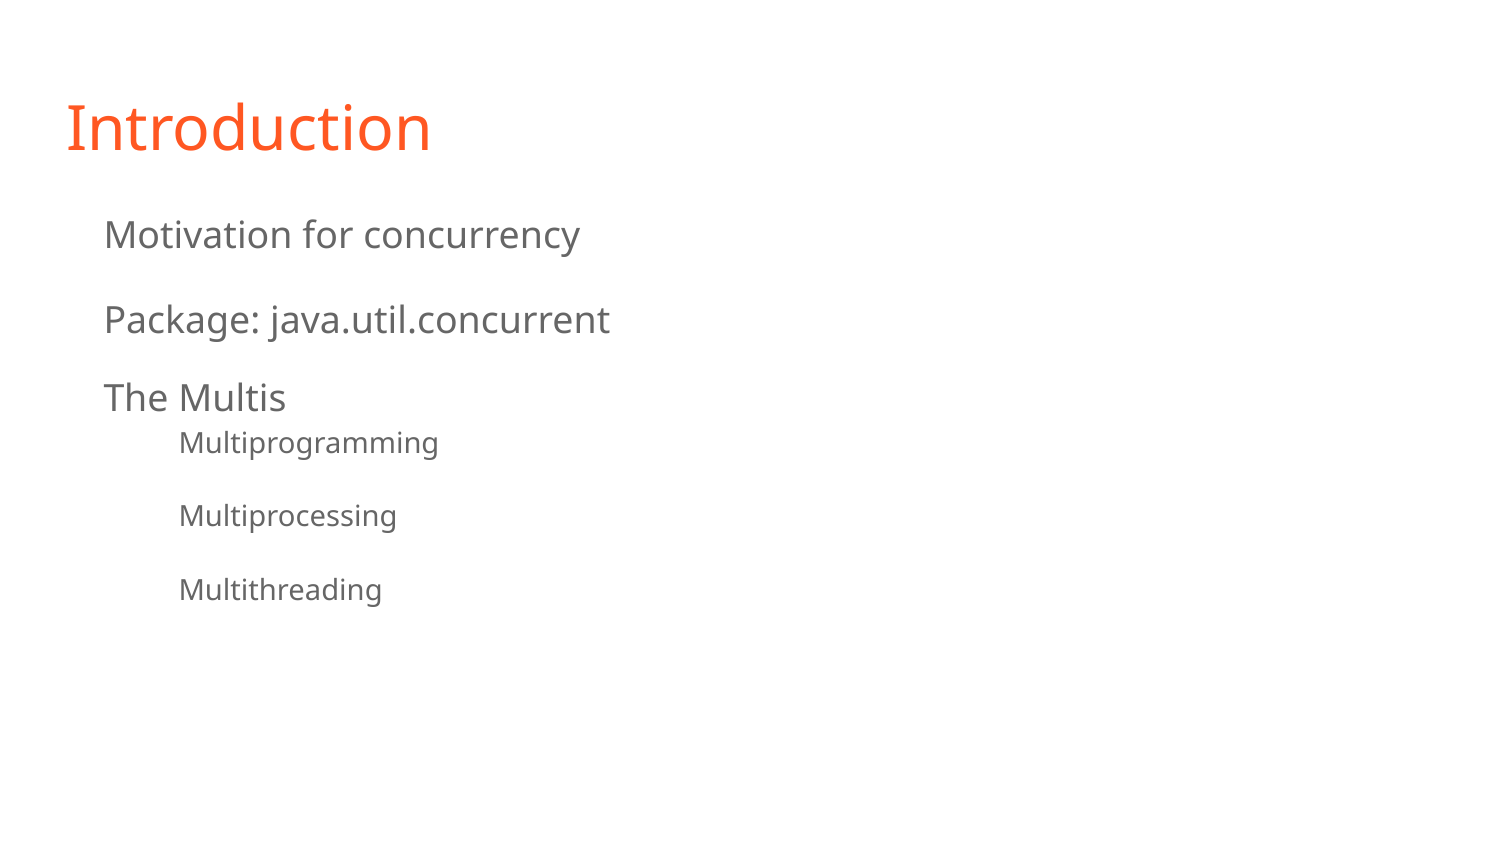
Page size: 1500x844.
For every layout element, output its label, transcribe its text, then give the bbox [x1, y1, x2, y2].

list Motivation for concurrency Package: java.util.concurrent The Multis Multiprogramming Multiprocessing Multithreading [51, 189, 1449, 750]
title Introduction [51, 72, 1449, 167]
